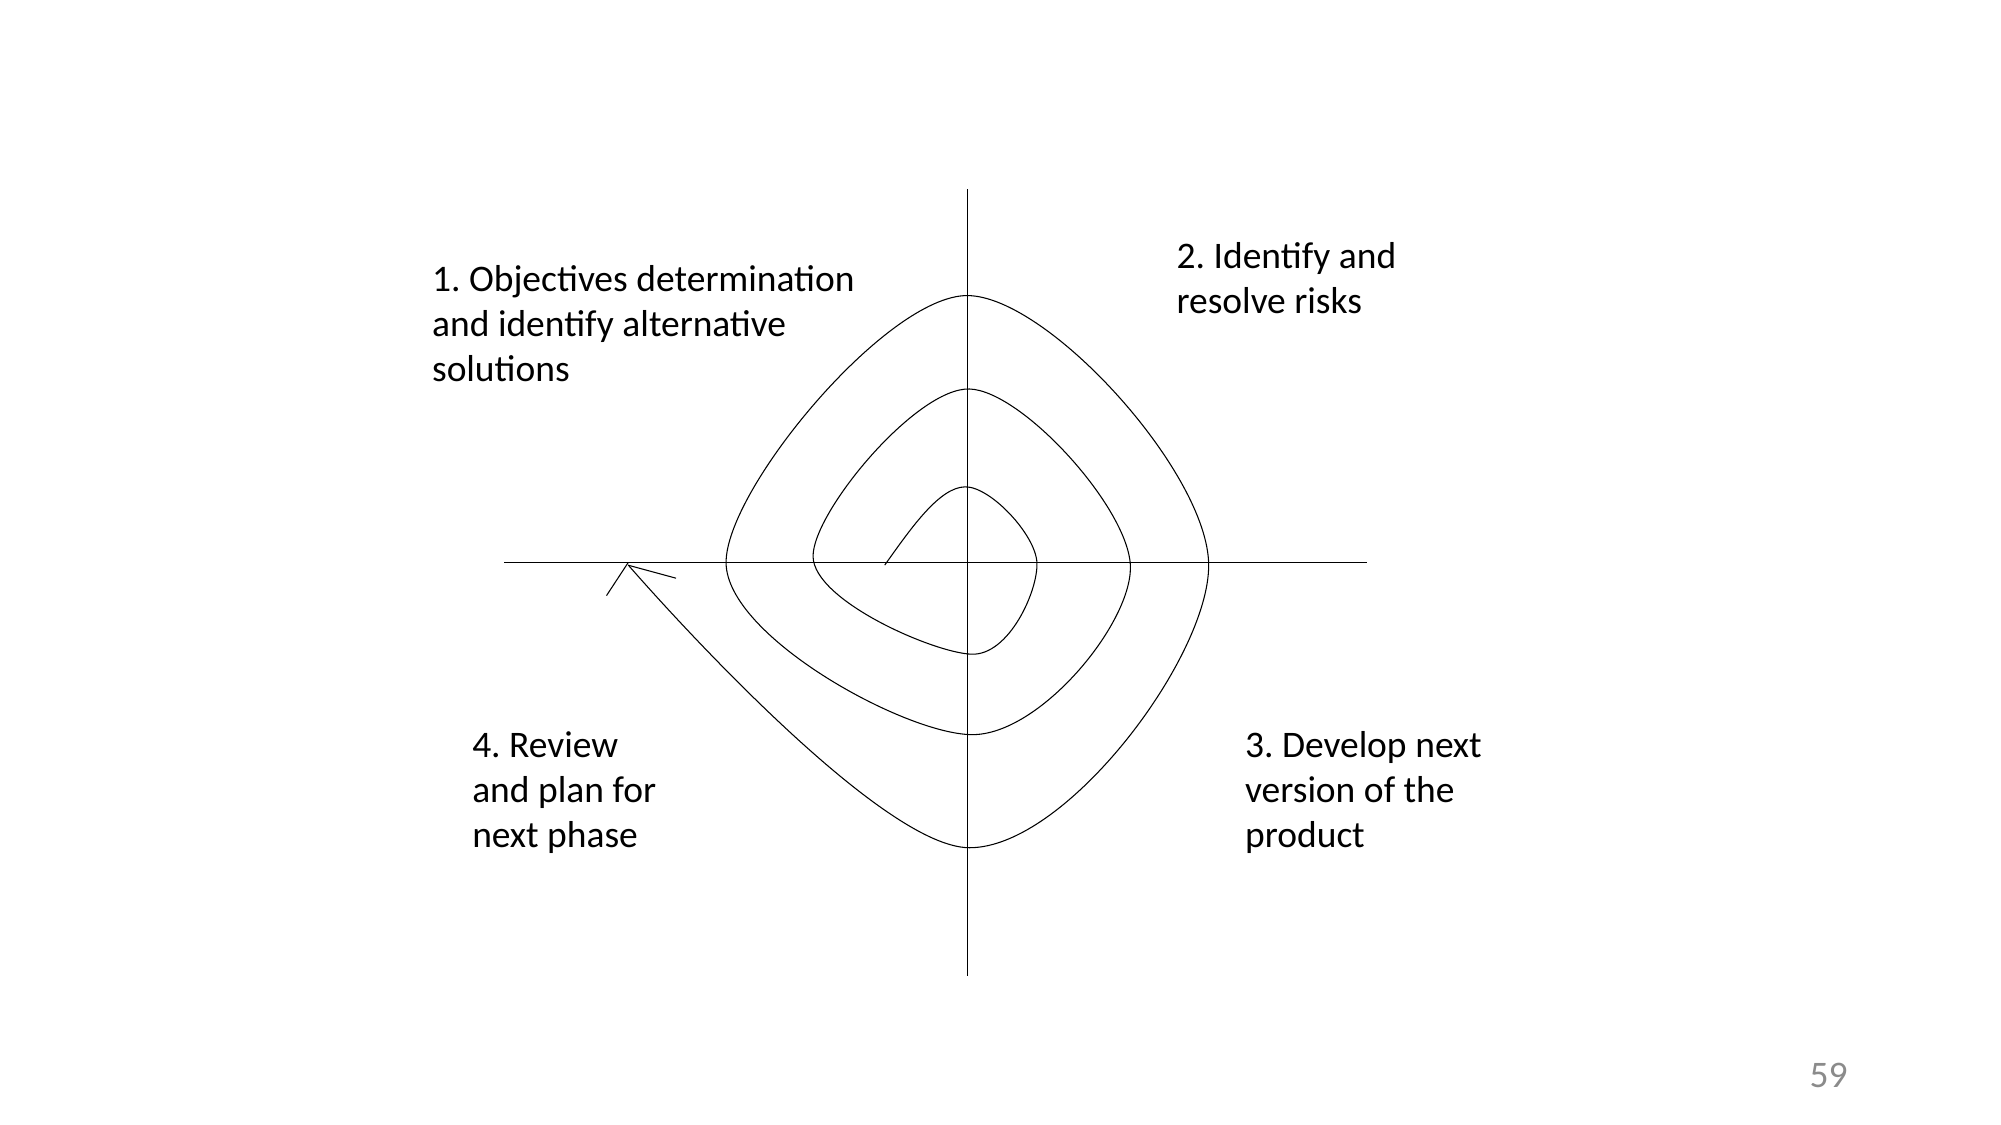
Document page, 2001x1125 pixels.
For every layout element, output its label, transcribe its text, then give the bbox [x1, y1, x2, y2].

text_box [417, 189, 1572, 977]
slide_number 59 [1412, 1042, 1863, 1103]
